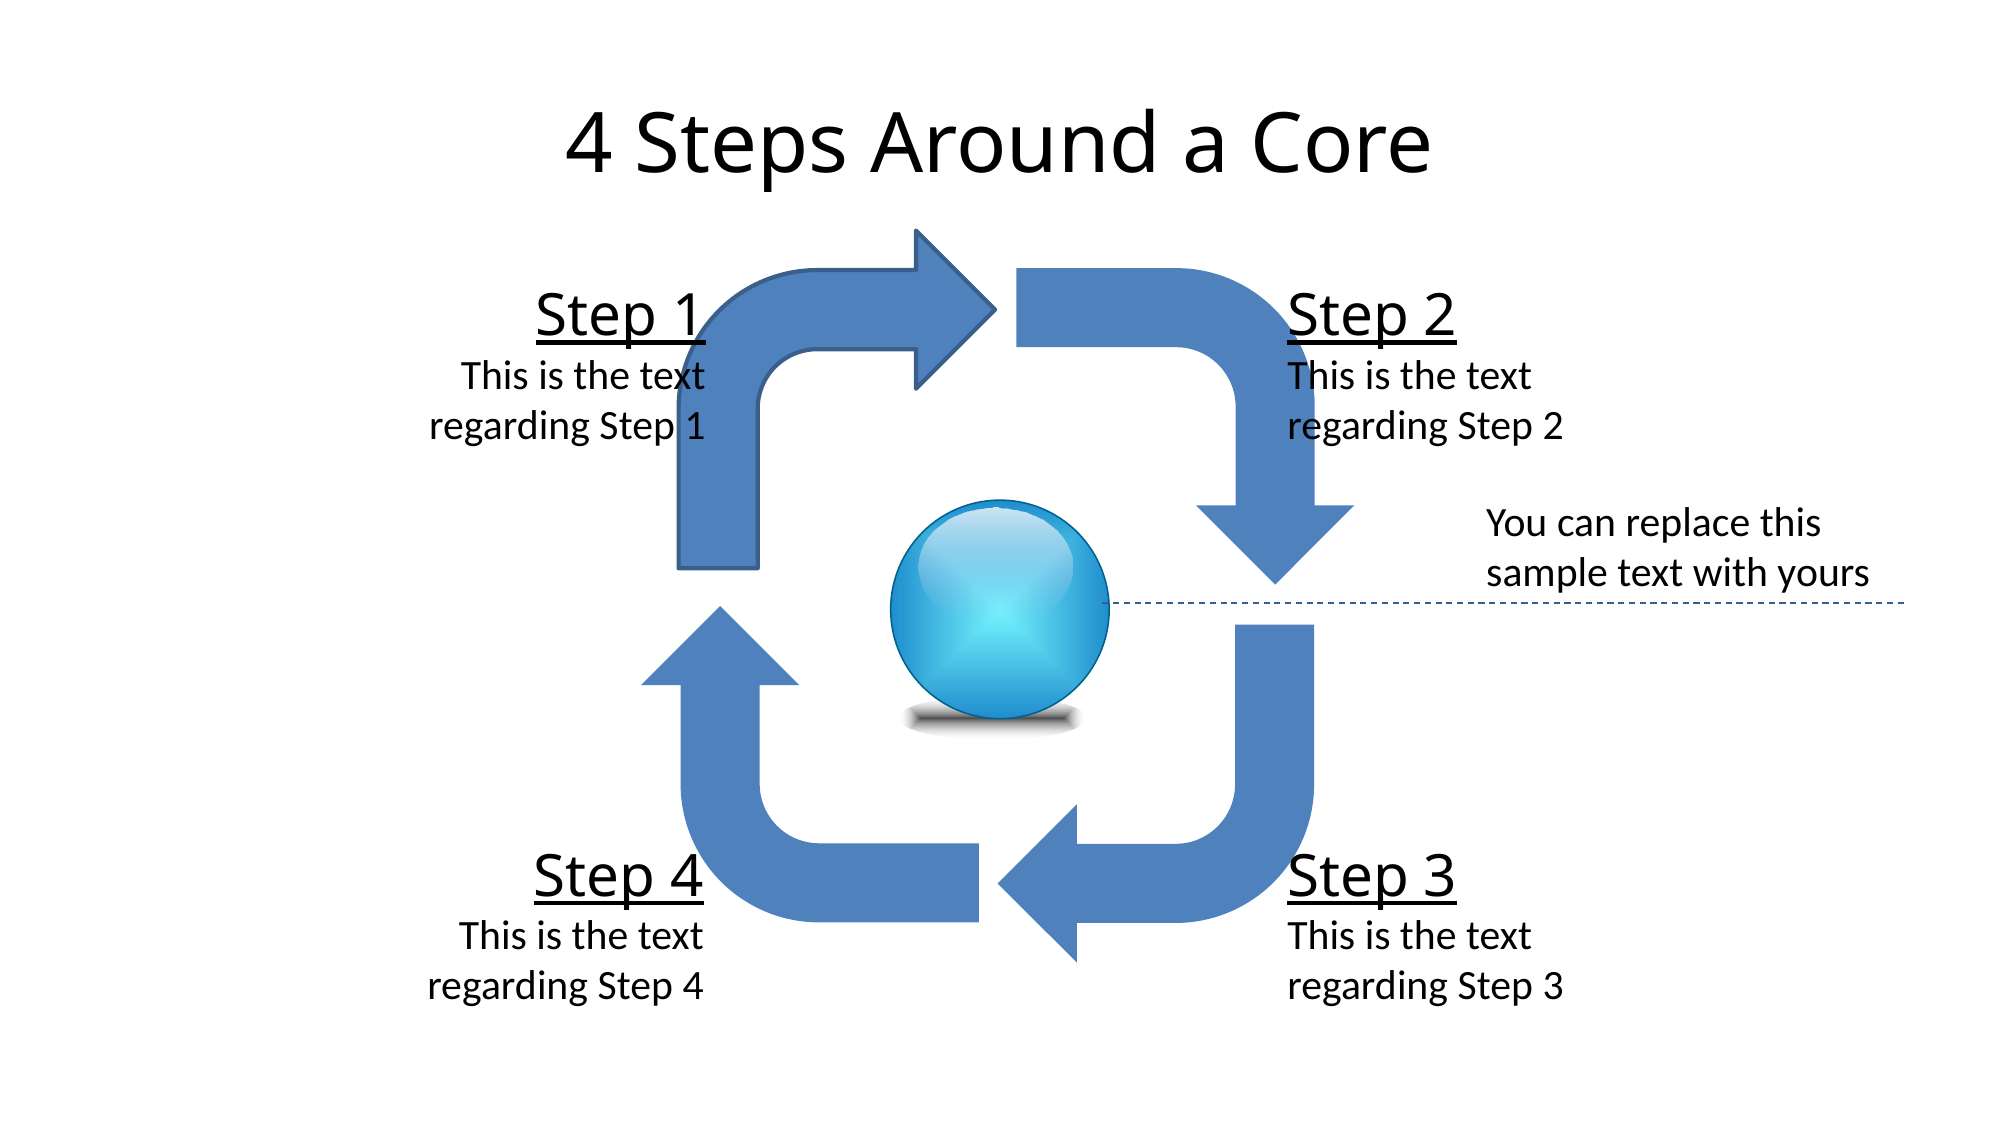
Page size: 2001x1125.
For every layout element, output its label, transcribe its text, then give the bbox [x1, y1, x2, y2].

text_box You can replace this sample text with yours [1471, 486, 1894, 602]
text_box Step 2 This is the text regarding Step 2 [1360, 270, 1686, 455]
title 4 Steps Around a Core [99, 45, 1900, 233]
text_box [640, 230, 1355, 963]
text_box Step 4 This is the text regarding Step 4 [306, 830, 719, 1016]
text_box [890, 499, 1110, 740]
text_box Step 3 This is the text regarding Step 3 [1272, 830, 1649, 1016]
text_box Step 1 This is the text regarding Step 1 [308, 270, 635, 455]
